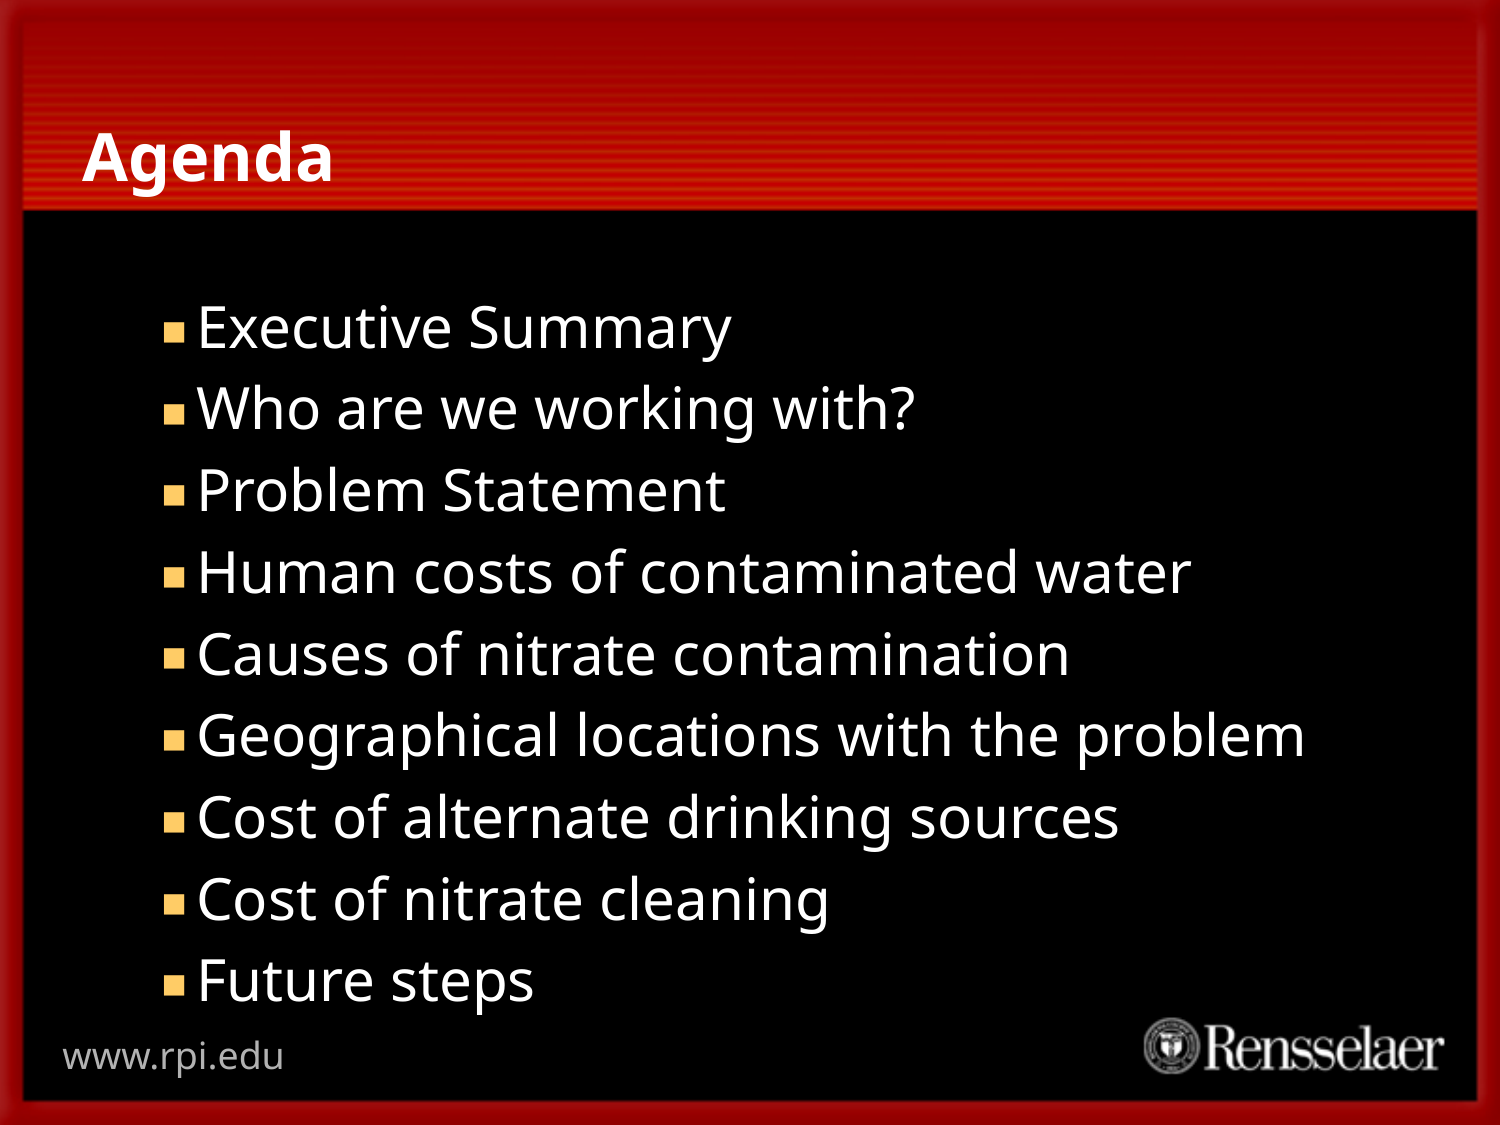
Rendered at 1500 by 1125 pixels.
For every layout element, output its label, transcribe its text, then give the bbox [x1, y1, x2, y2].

list Executive Summary Who are we working with? Problem Statement Human costs of contaminated water Causes of nitrate contamination Geographical locations with the problem Cost of alternate drinking sources Cost of nitrate cleaning Future steps [125, 275, 1425, 988]
title Agenda [67, 98, 1393, 212]
picture [0, 0, 1500, 1125]
